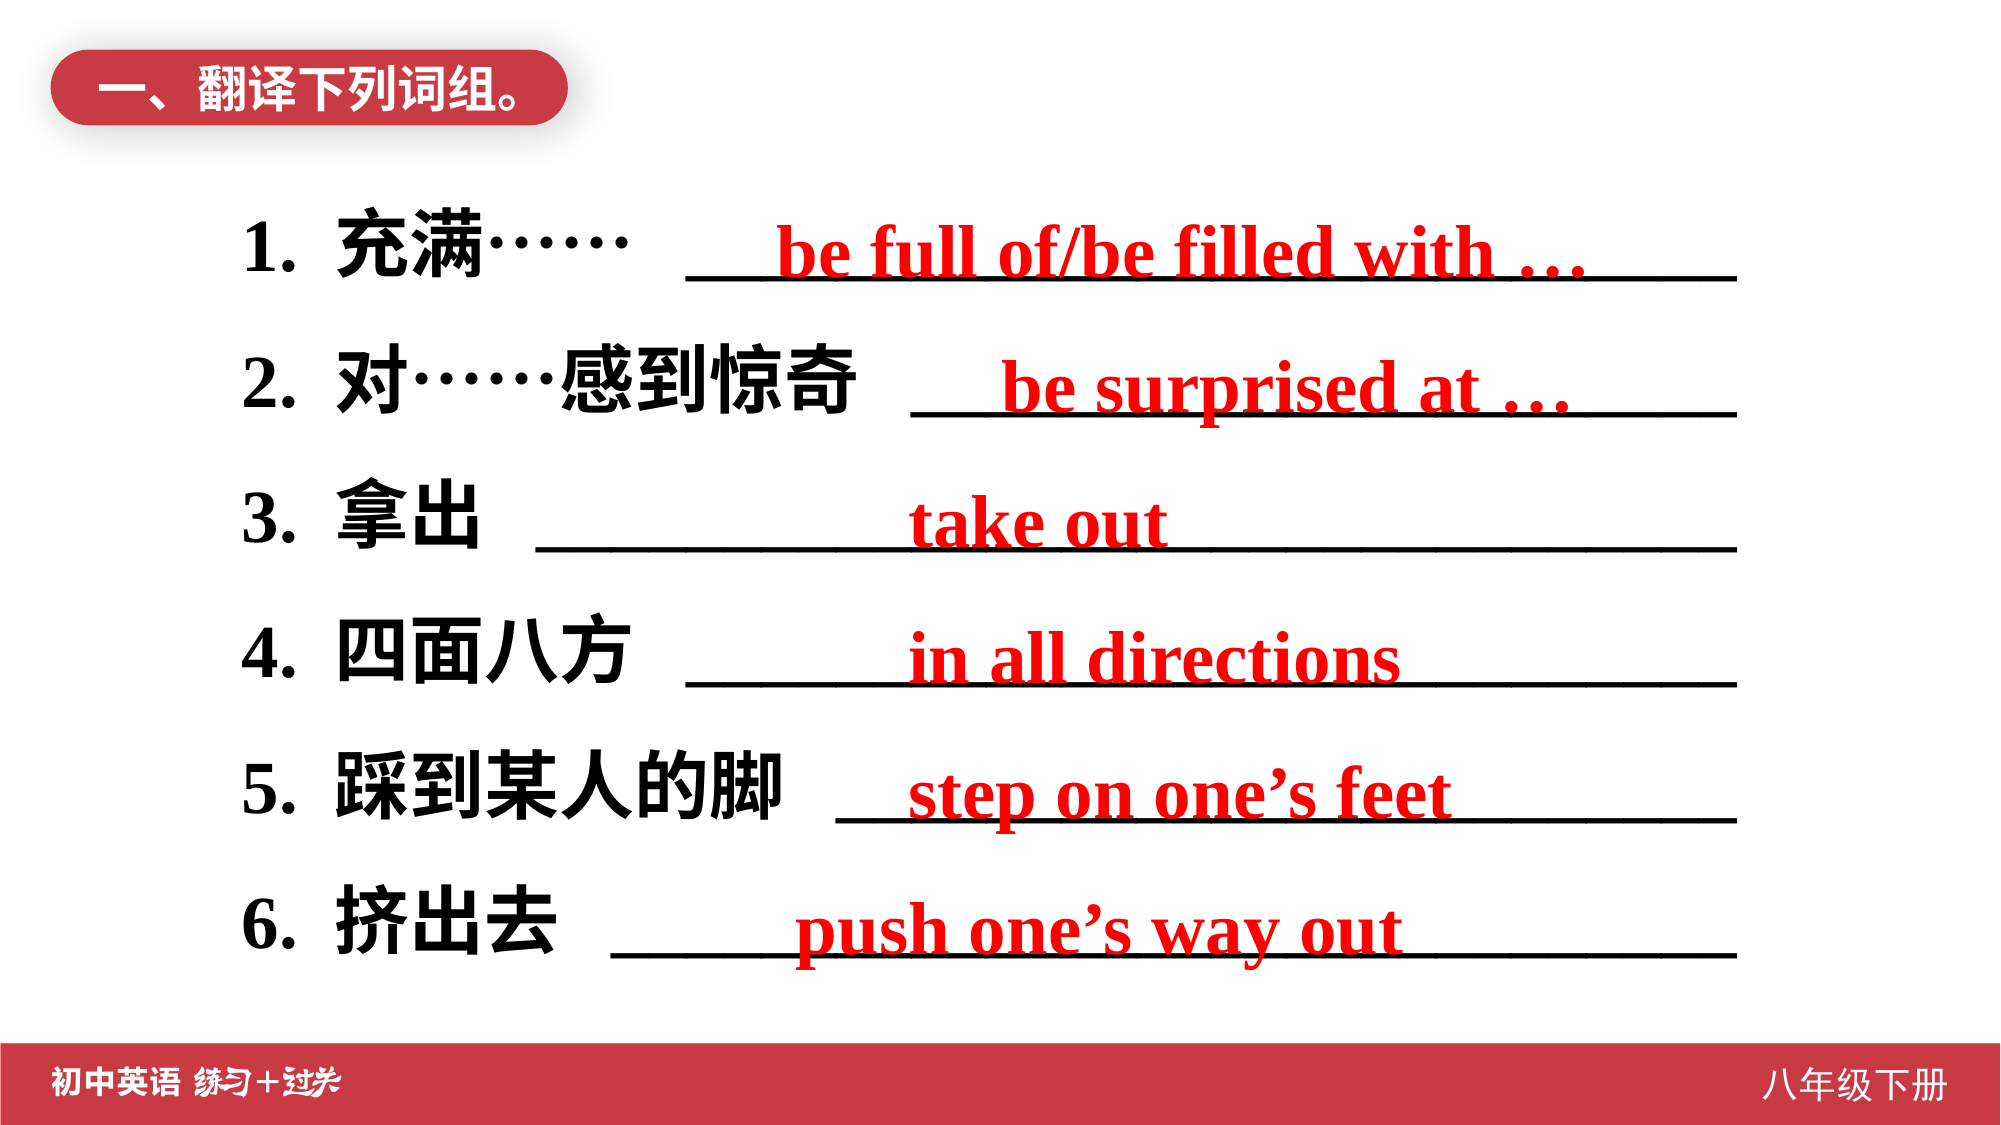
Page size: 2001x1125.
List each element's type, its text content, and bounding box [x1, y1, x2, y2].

text_box be full of/be filled with … be surprised at … take out in all directions step on one’s feet push one’s way out [724, 149, 1724, 977]
text_box 1. 充满…… ____________________________ 2. 对……感到惊奇 ______________________ 3. 拿出 ________________________________ 4. 四面八方 ____________________________ 5. 踩到某人的脚 ________________________ 6. 挤出去 ______________________________ [227, 143, 1915, 972]
picture [0, 0, 2001, 1125]
text_box 一、翻译下列词组。 [82, 49, 568, 125]
text_box [49, 48, 541, 127]
